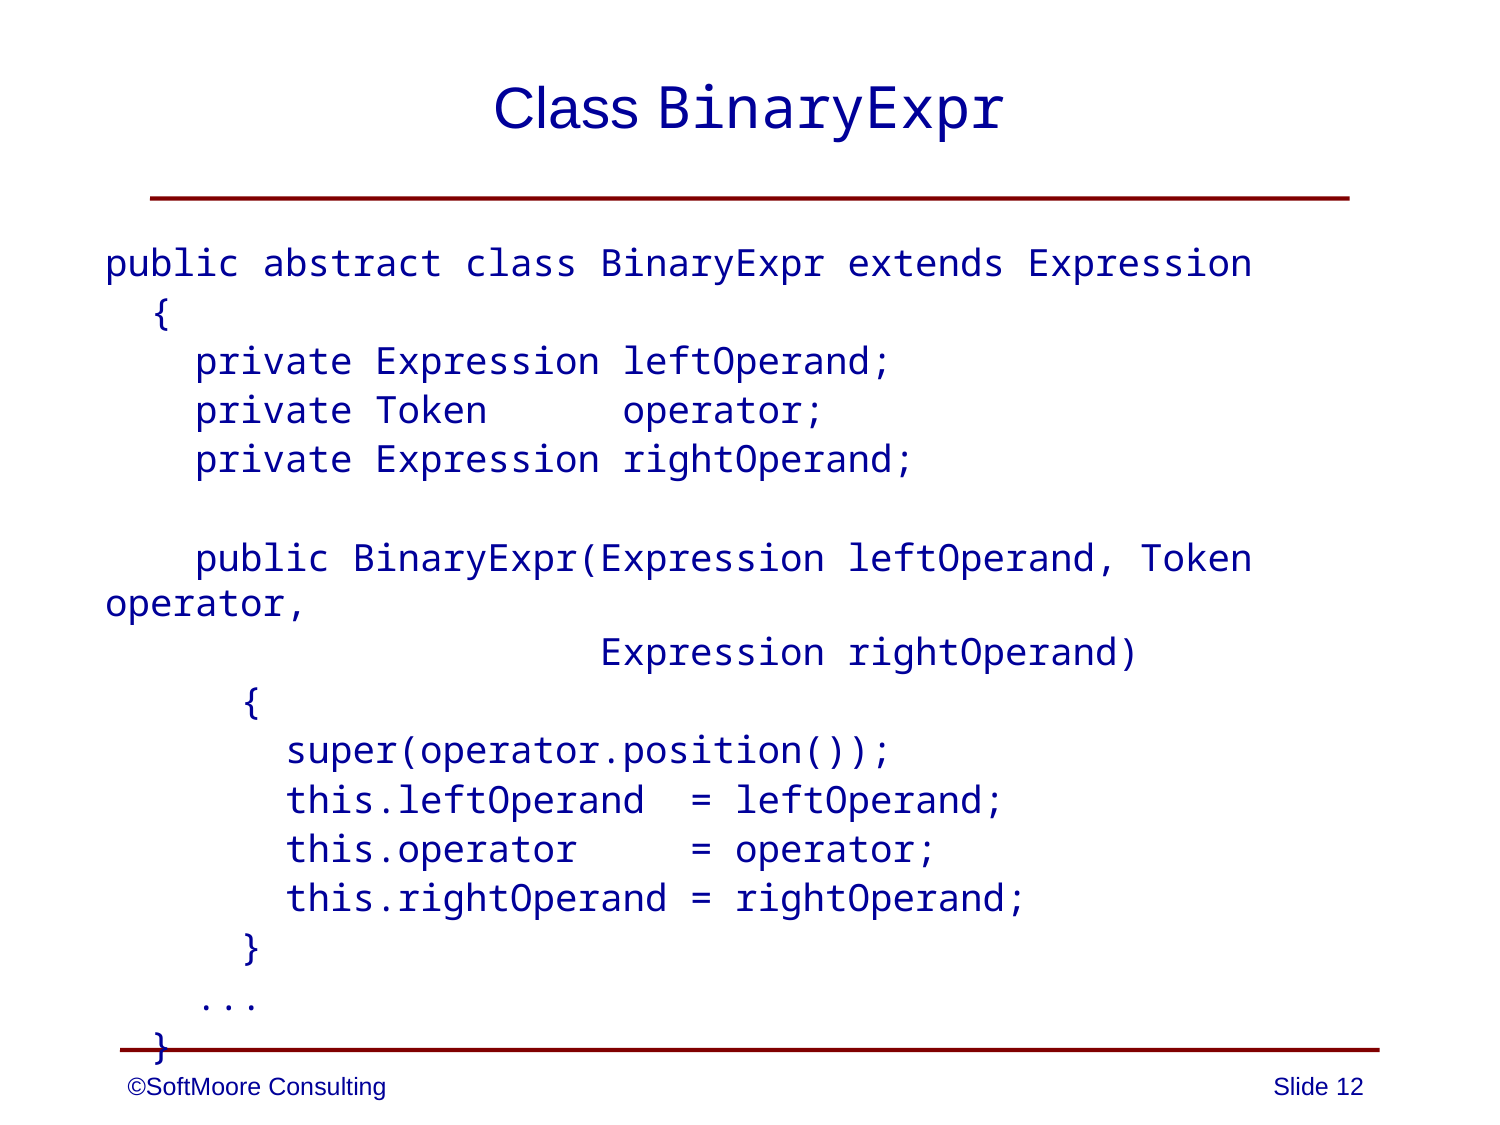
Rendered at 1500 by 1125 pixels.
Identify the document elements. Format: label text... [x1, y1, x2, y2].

list public abstract class BinaryExpr extends Expression { private Expression leftOperand; private Token operator; private Expression rightOperand; public BinaryExpr(Expression leftOperand, Token operator, Expression rightOperand) { super(operator.position()); this.leftOperand = leftOperand; this.operator = operator; this.rightOperand = rightOperand; } ... } [74, 223, 1425, 1034]
title Class BinaryExpr [149, 22, 1350, 188]
slide_number Slide 12 [1078, 1061, 1380, 1109]
footer ©SoftMoore Consulting [111, 1061, 563, 1109]
